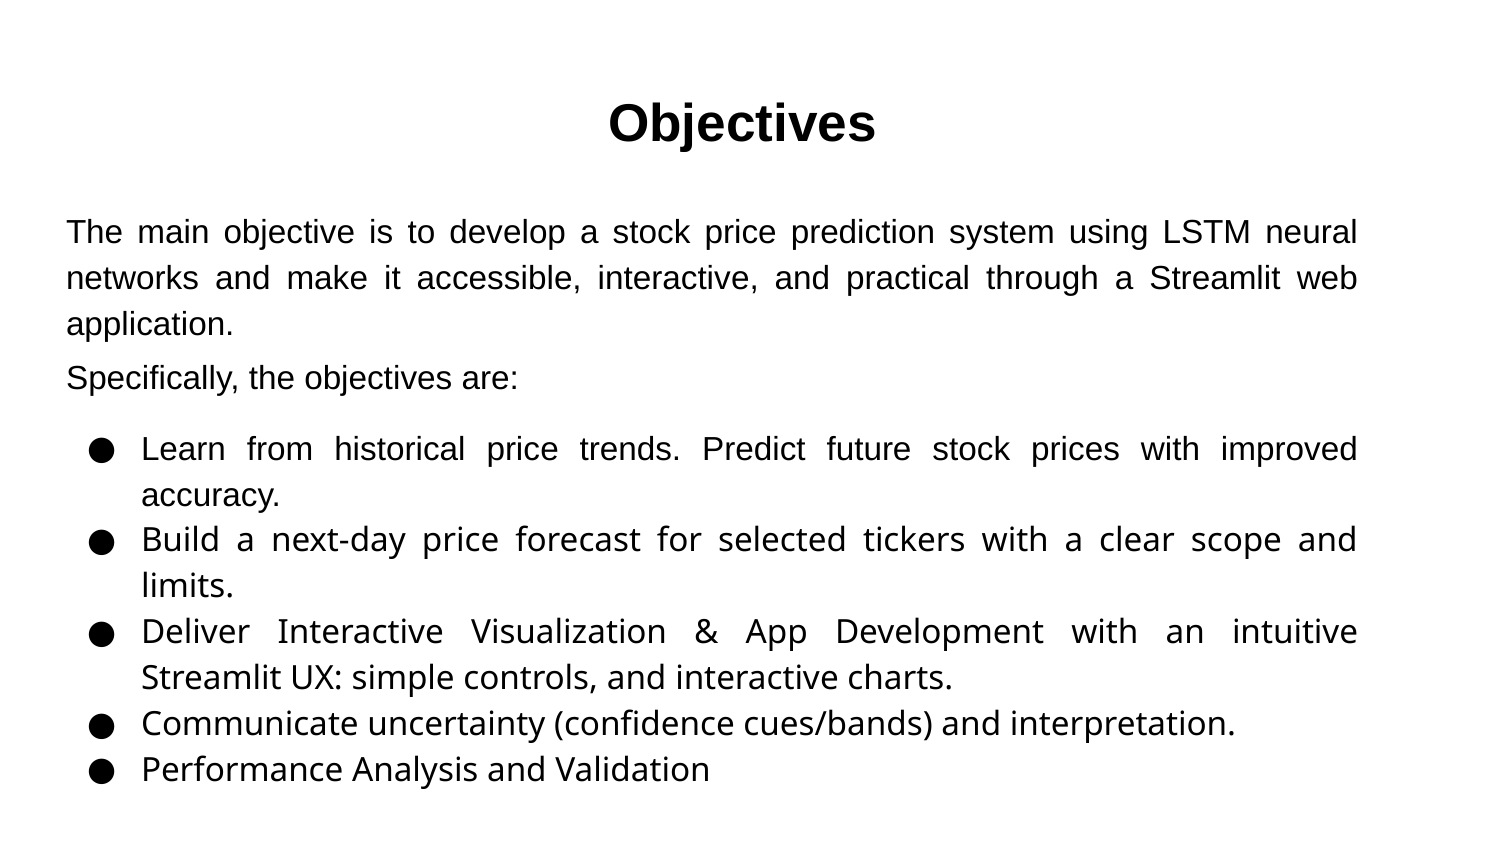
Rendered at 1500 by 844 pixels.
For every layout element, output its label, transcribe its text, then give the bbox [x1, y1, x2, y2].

title Objectives [51, 72, 1449, 167]
list The main objective is to develop a stock price prediction system using LSTM neural networks and make it accessible, interactive, and practical through a Streamlit web application. Specifically, the objectives are: Learn from historical price trends. Predict future stock prices with improved accuracy. Build a next‑day price forecast for selected tickers with a clear scope and limits. Deliver Interactive Visualization & App Development with an intuitive Streamlit UX: simple controls, and interactive charts. Communicate uncertainty (confidence cues/bands) and interpretation. Performance Analysis and Validation [51, 189, 1376, 826]
